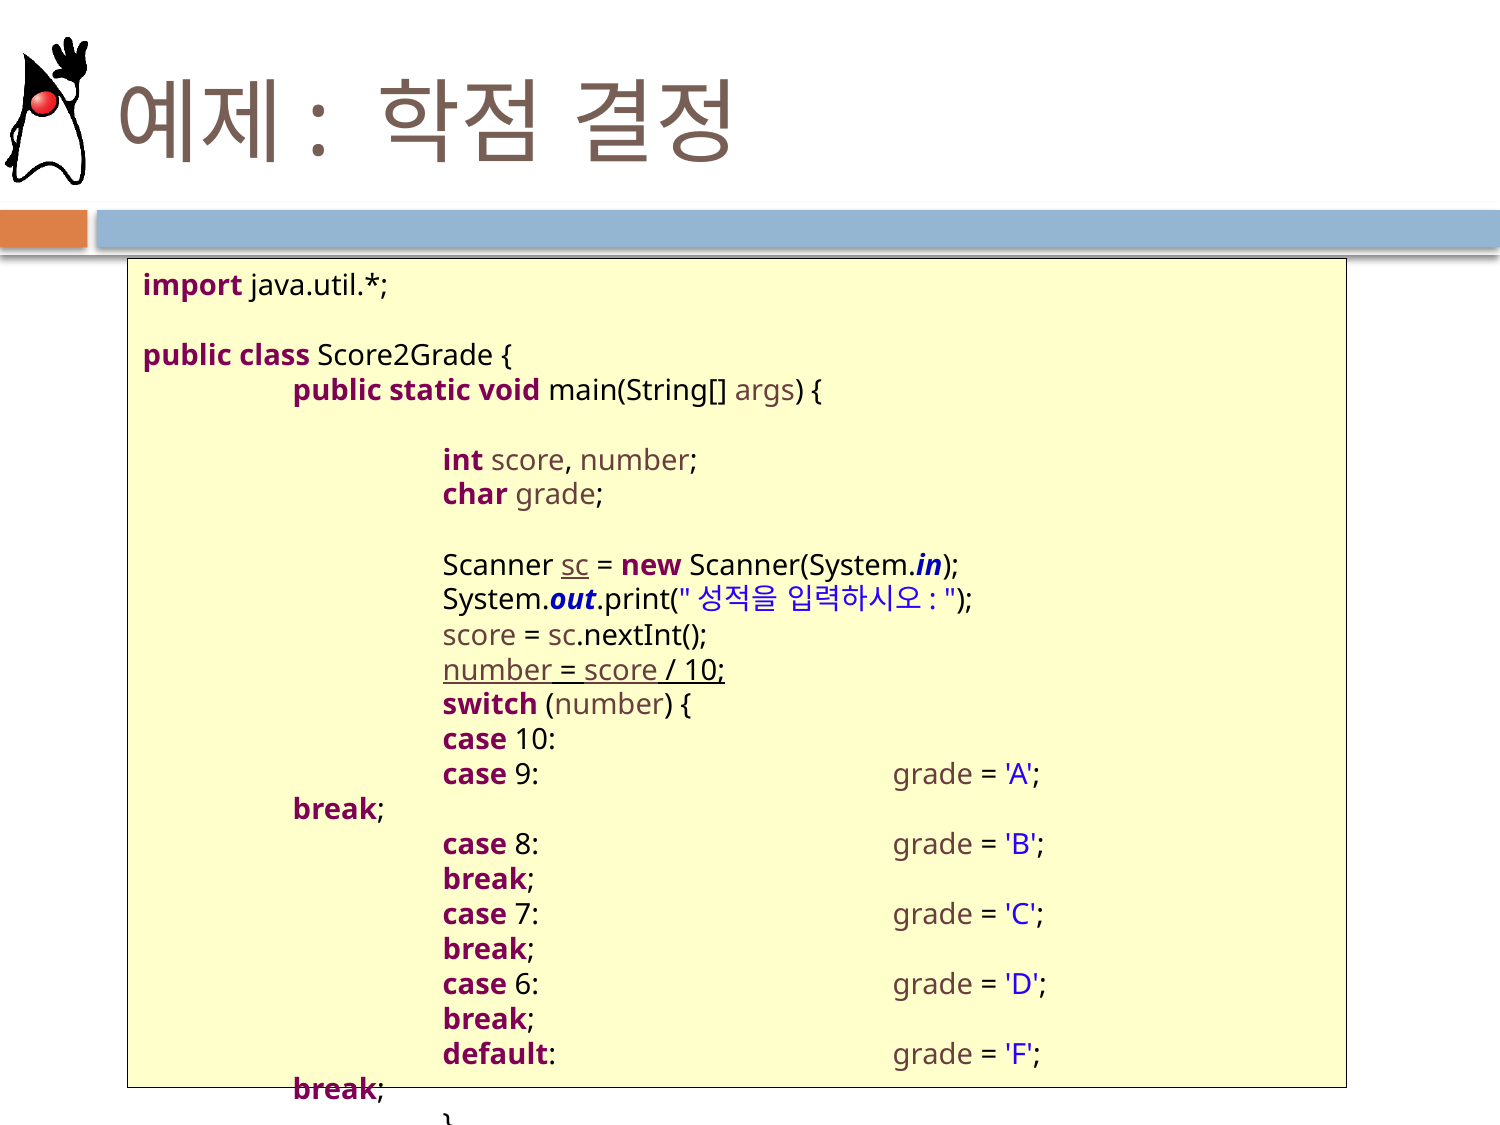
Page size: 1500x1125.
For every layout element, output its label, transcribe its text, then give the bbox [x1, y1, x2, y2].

text_box import java.util.*; public class Score2Grade { public static void main(String[] args) { int score, number; char grade; Scanner sc = new Scanner(System.in); System.out.print("성적을 입력하시오: "); score = sc.nextInt(); number = score / 10; switch (number) { case 10: case 9: grade = 'A'; break; case 8: grade = 'B'; break; case 7: grade = 'C'; break; case 6: grade = 'D'; break; default: grade = 'F'; break; } System.out.print("학점: " + grade); } } [127, 258, 1347, 1088]
title 예제: 학점 결정 [100, 37, 1438, 200]
picture [5, 37, 88, 185]
